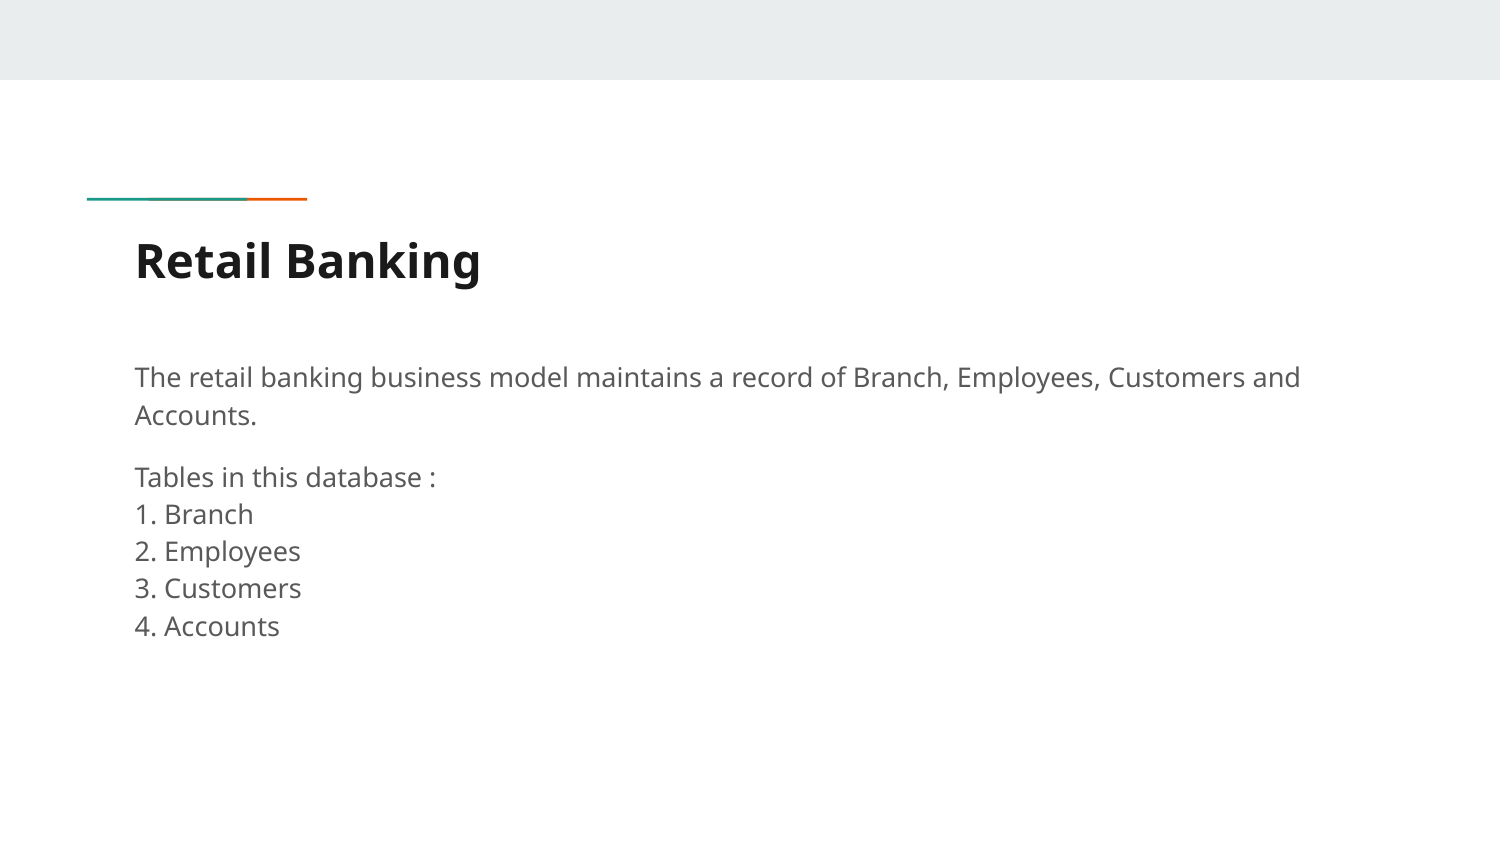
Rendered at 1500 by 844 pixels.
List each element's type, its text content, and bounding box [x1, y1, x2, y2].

title Retail Banking [119, 216, 1381, 305]
list The retail banking business model maintains a record of Branch, Employees, Customers and Accounts. Tables in this database : 1. Branch 2. Employees 3. Customers 4. Accounts [119, 341, 1381, 712]
